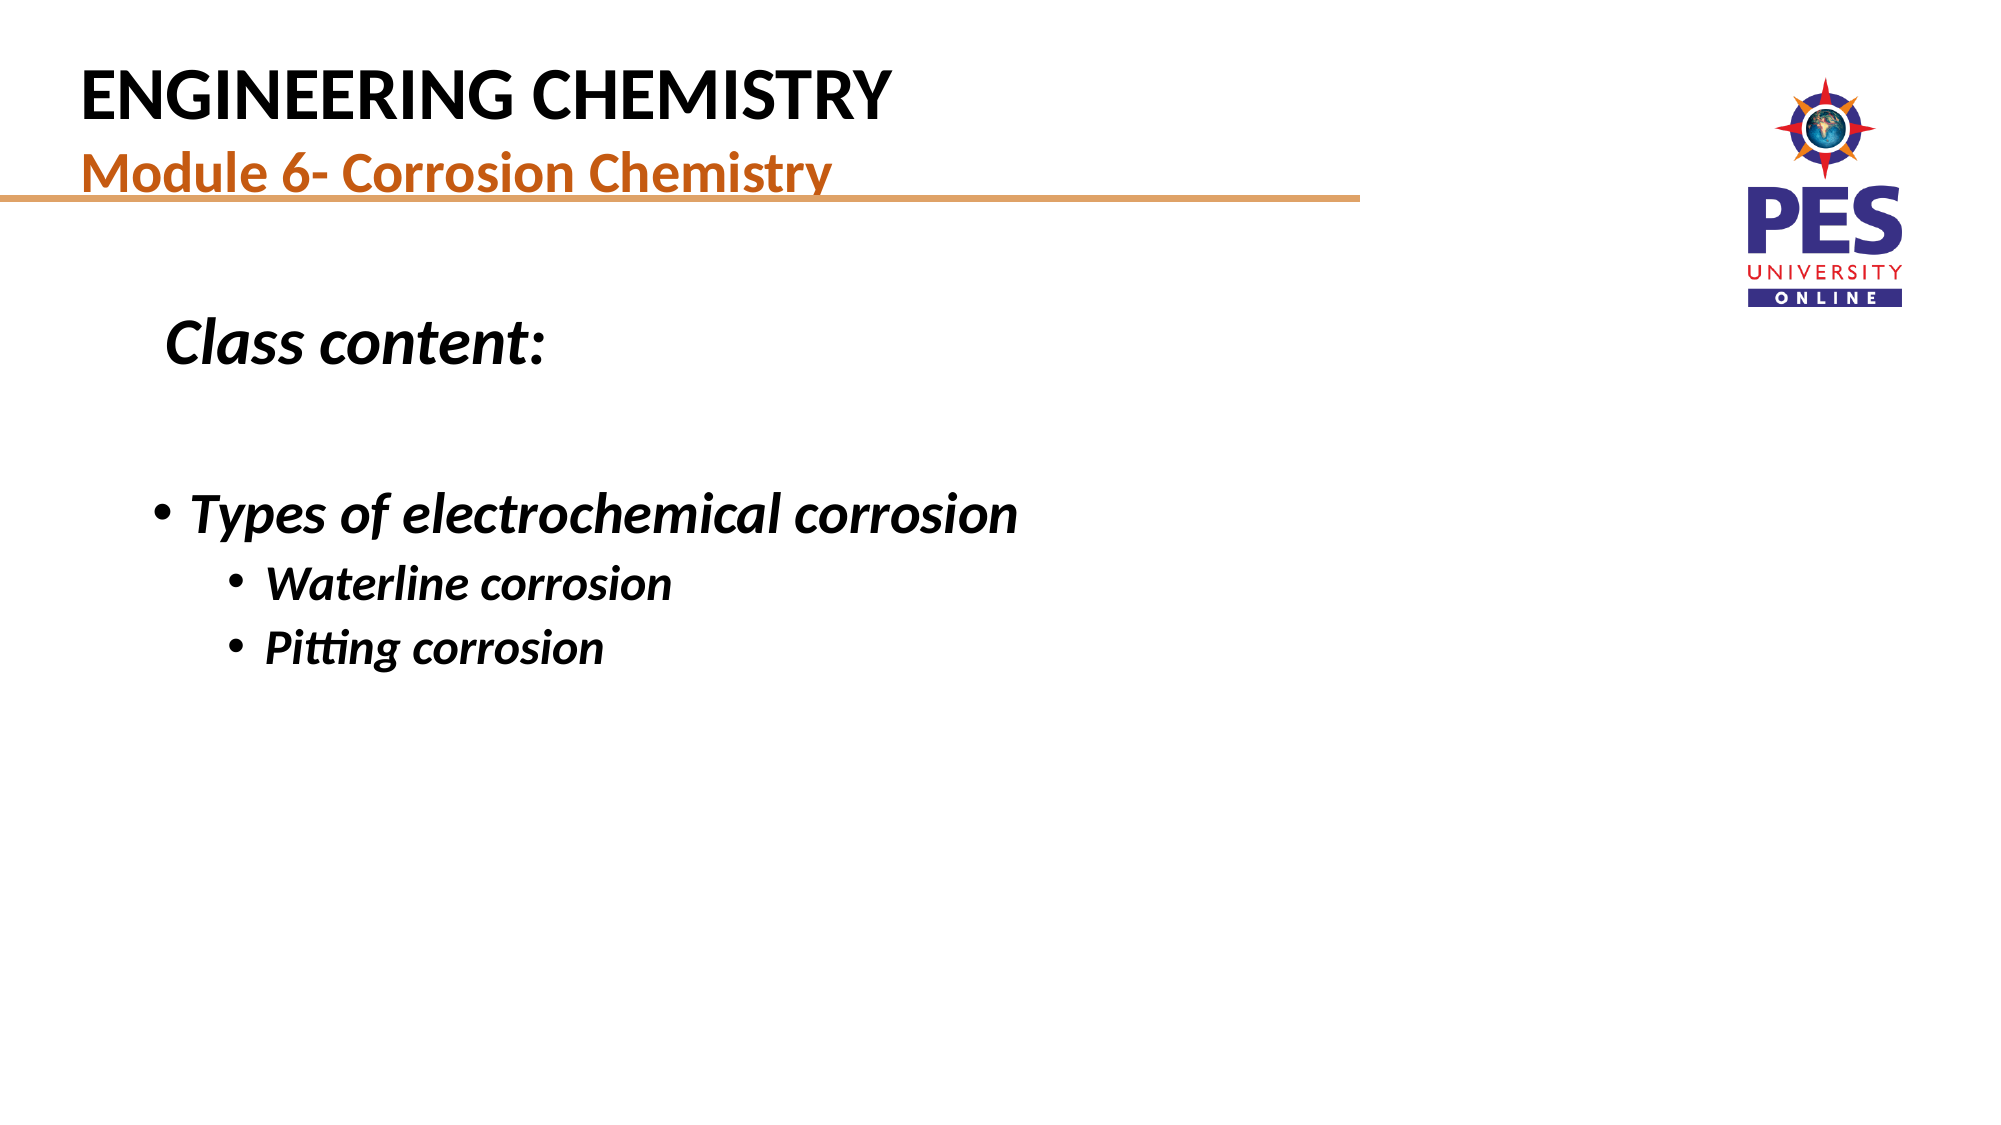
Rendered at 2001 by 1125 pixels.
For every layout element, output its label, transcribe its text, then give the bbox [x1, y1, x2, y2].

list Class content: Types of electrochemical corrosion Waterline corrosion Pitting corrosion [137, 299, 1346, 978]
text_box ENGINEERING CHEMISTRY Module 6- Corrosion Chemistry [65, 36, 1378, 212]
picture [1748, 76, 1902, 307]
